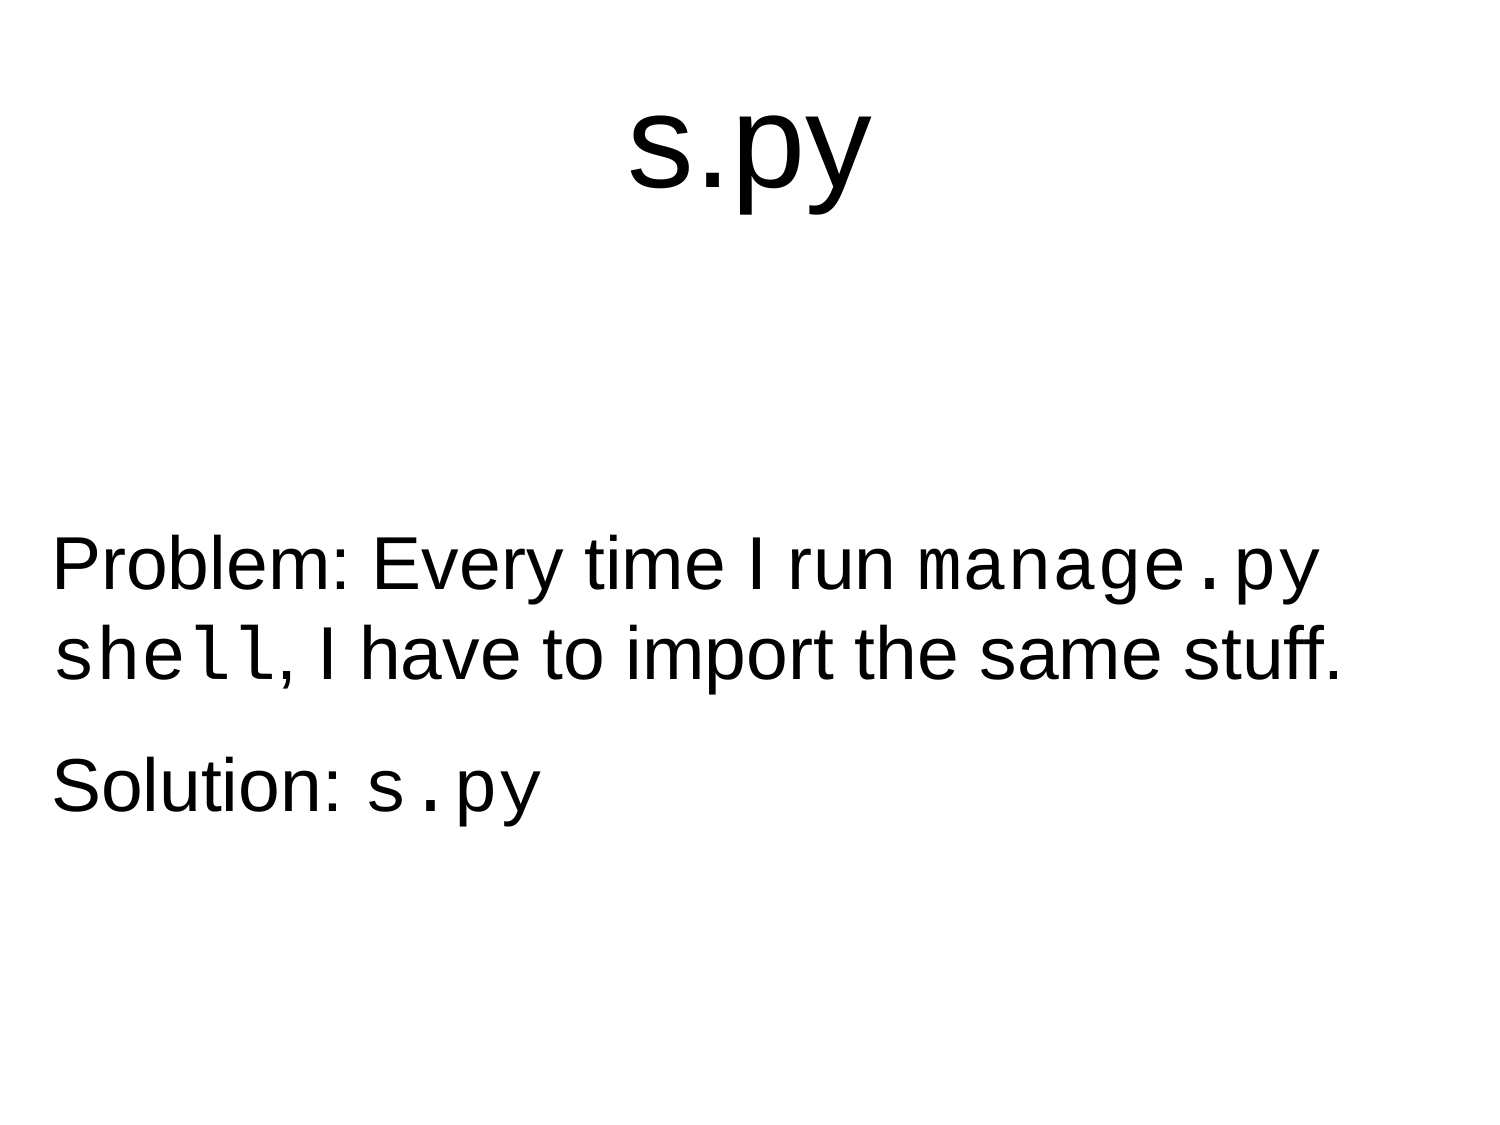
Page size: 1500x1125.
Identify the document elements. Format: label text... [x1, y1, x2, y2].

text_box s.py [36, 41, 1463, 229]
text_box Problem: Every time I run manage.py shell, I have to import the same stuff. Solution: s.py [36, 244, 1463, 1097]
